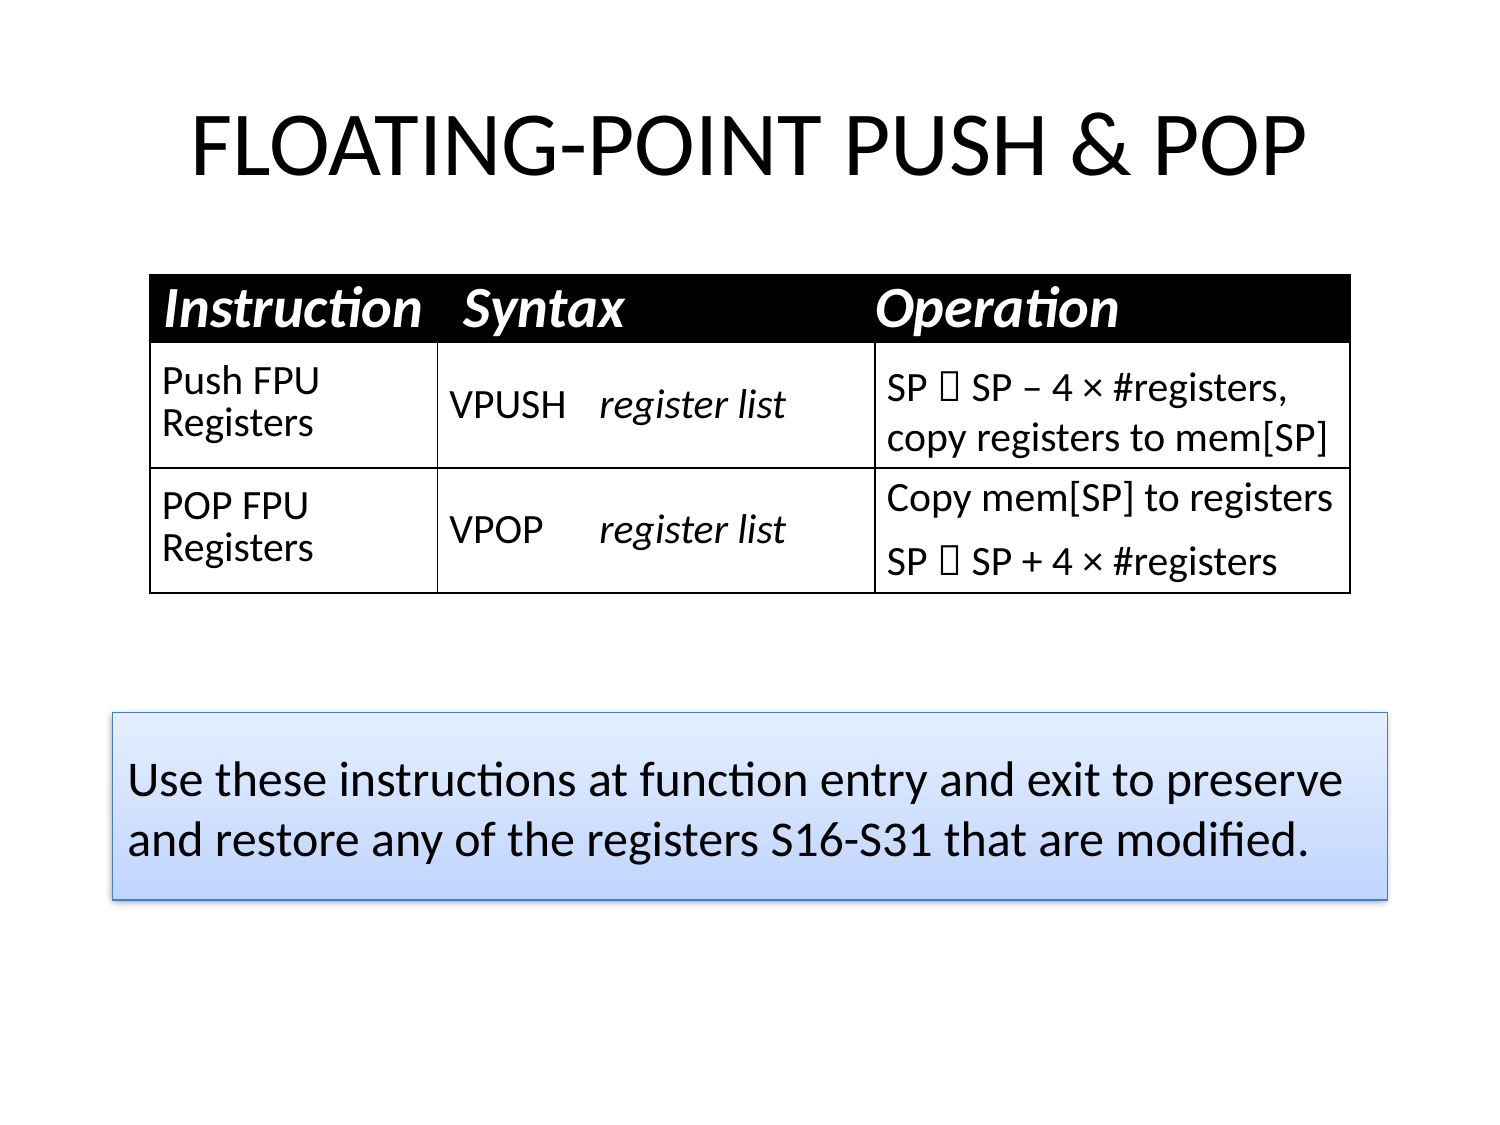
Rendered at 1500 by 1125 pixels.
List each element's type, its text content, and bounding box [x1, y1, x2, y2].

table_header Operation [876, 276, 1349, 341]
table_cell SP  SP – 4 × #registers, copy registers to mem[SP] [876, 343, 1349, 467]
table_cell POP FPU Registers [151, 469, 437, 592]
table_cell VPOP register list [438, 469, 874, 592]
table_cell Push FPU Registers [151, 343, 437, 467]
title FLOATING-POINT PUSH & POP [75, 45, 1425, 233]
table_header Instruction [151, 276, 437, 341]
table_cell VPUSH register list [438, 343, 874, 467]
table_cell Copy mem[SP] to registers SP  SP + 4 × #registers [876, 469, 1349, 592]
table_header Syntax [438, 276, 874, 341]
text_box Use these instructions at function entry and exit to preserve and restore any of the registers S16-S31 that are modified. [112, 712, 1388, 901]
